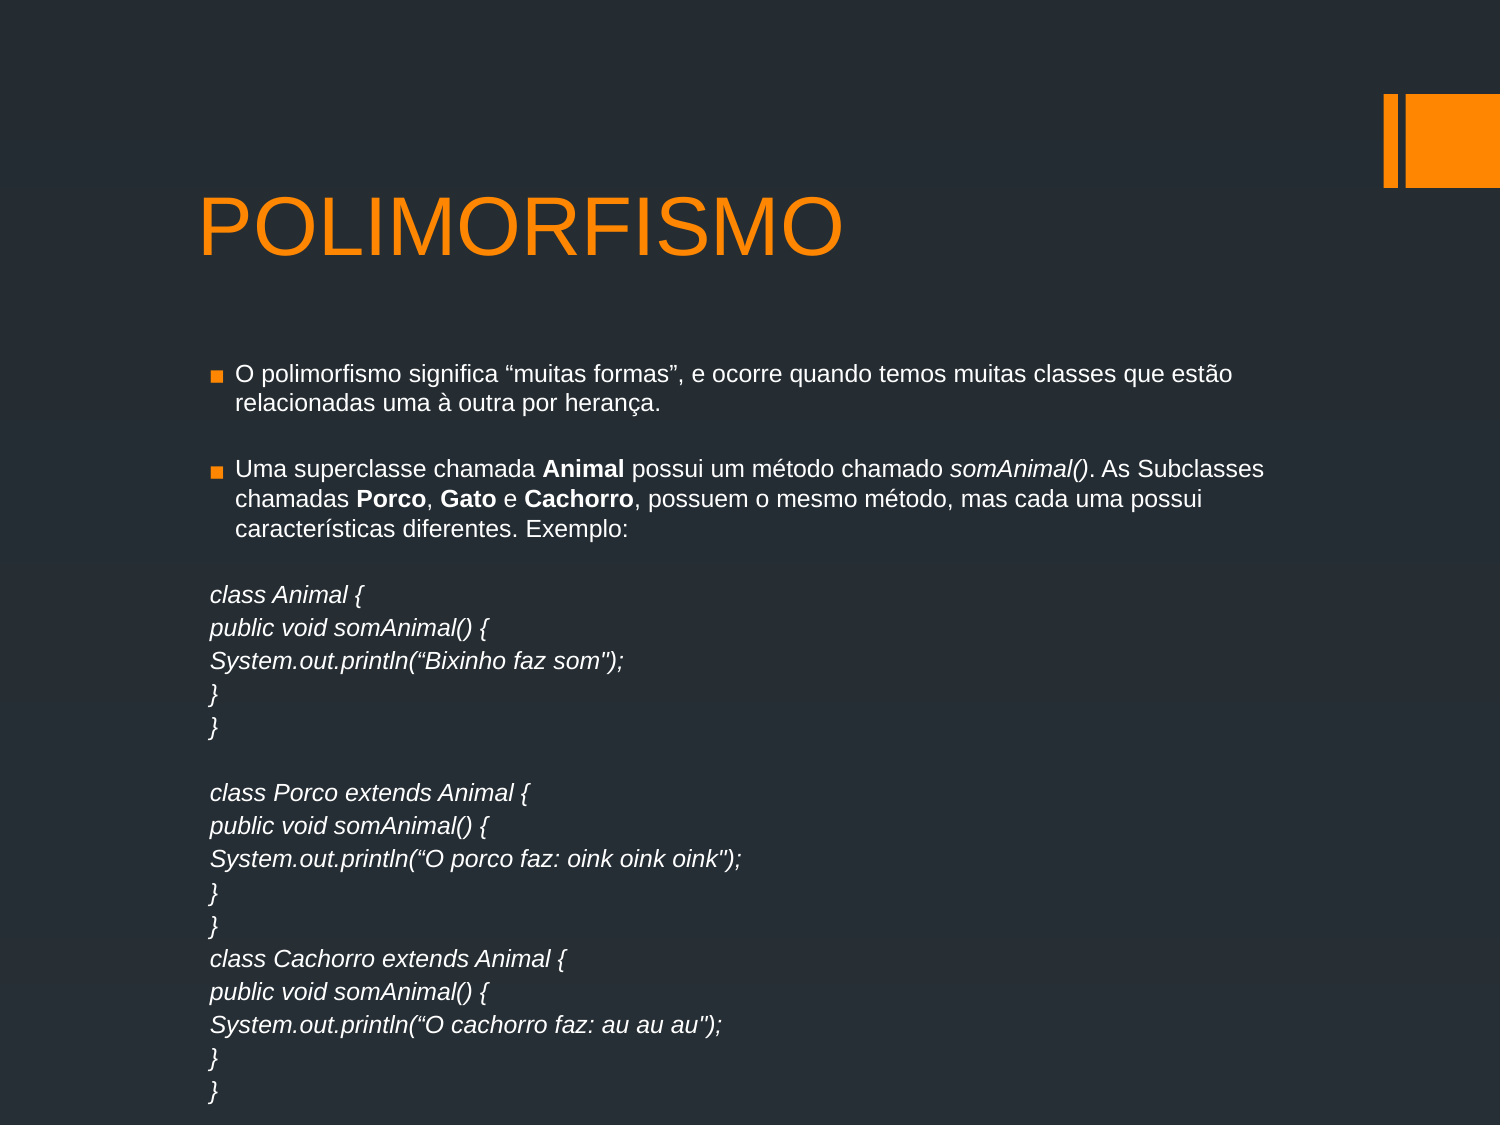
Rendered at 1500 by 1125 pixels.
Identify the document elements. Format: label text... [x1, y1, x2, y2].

title POLIMORFISMO [183, 90, 1383, 280]
list O polimorfismo significa “muitas formas”, e ocorre quando temos muitas classes que estão relacionadas uma à outra por herança. Uma superclasse chamada Animal possui um método chamado somAnimal(). As Subclasses chamadas Porco, Gato e Cachorro, possuem o mesmo método, mas cada uma possui características diferentes. Exemplo: class Animal { public void somAnimal() { System.out.println(“Bixinho faz som"); } } class Porco extends Animal { public void somAnimal() { System.out.println(“O porco faz: oink oink oink"); } } class Cachorro extends Animal { public void somAnimal() { System.out.println(“O cachorro faz: au au au"); } } [150, 349, 1350, 1118]
